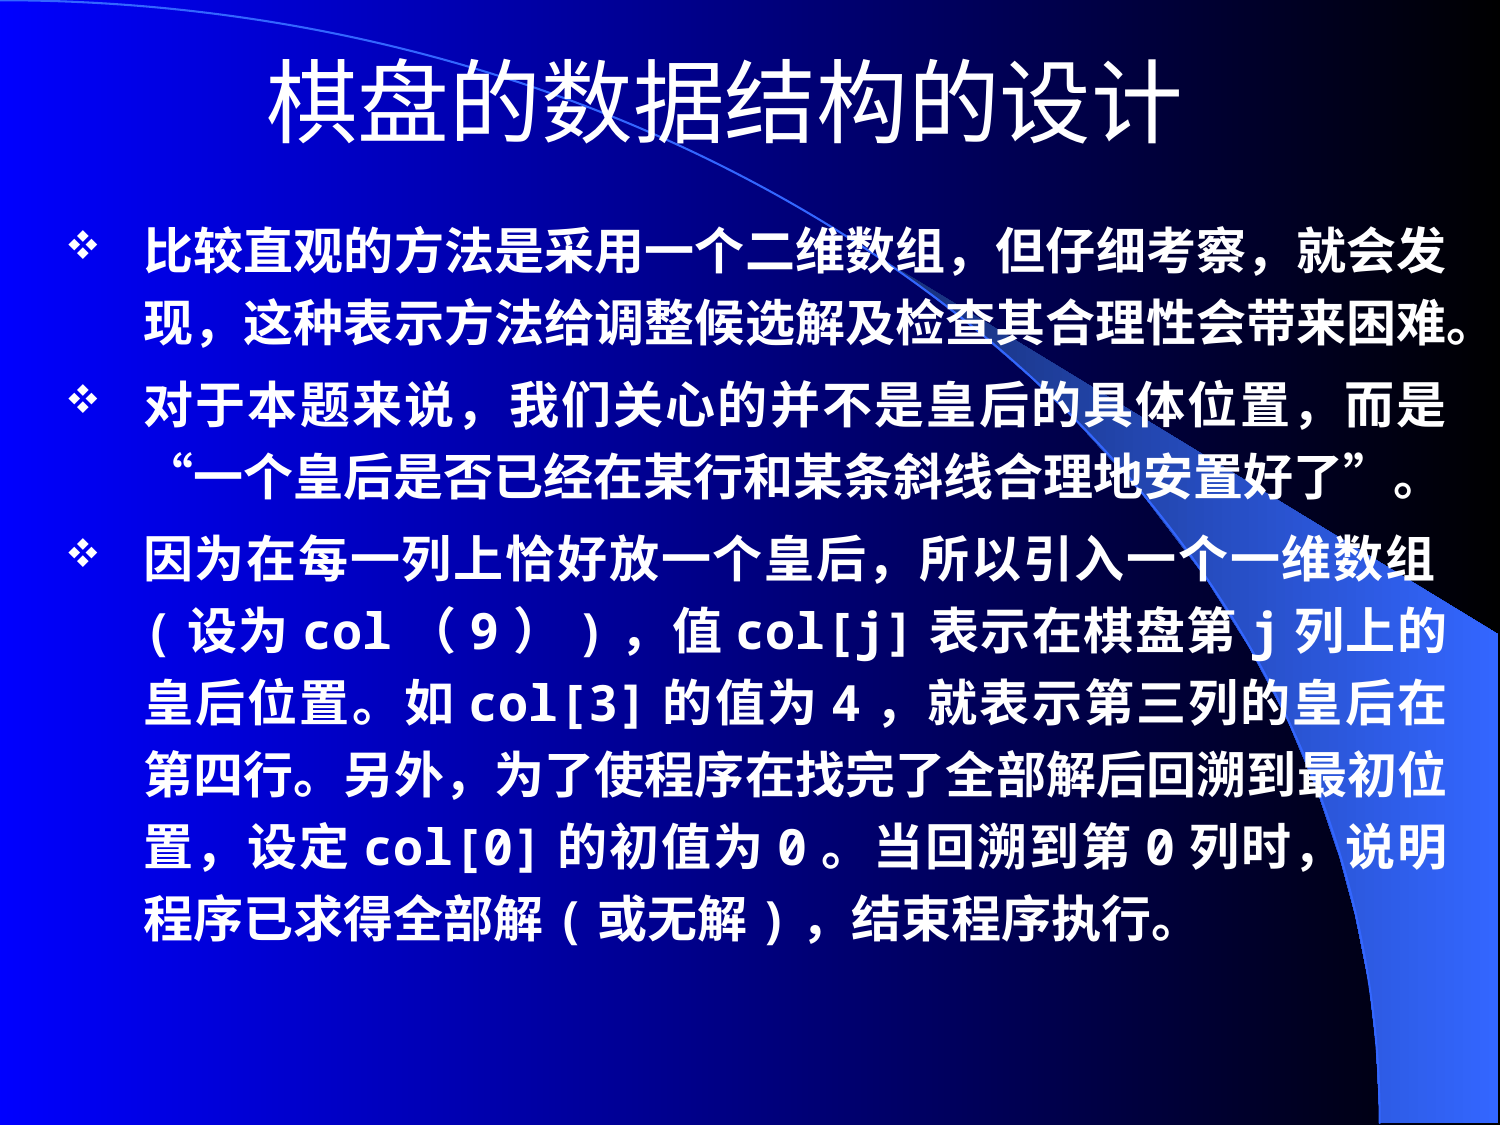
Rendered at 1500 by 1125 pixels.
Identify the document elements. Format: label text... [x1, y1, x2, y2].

title 棋盘的数据结构的设计 [87, 24, 1363, 176]
list 比较直观的方法是采用一个二维数组，但仔细考察，就会发现，这种表示方法给调整候选解及检查其合理性会带来困难。 对于本题来说，我们关心的并不是皇后的具体位置，而是“一个皇后是否已经在某行和某条斜线合理地安置好了”。 因为在每一列上恰好放一个皇后，所以引入一个一维数组(设为col（9）)，值col[j]表示在棋盘第j列上的皇后位置。如col[3]的值为4，就表示第三列的皇后在第四行。另外，为了使程序在找完了全部解后回溯到最初位置，设定col[0]的初值为0。当回溯到第0列时，说明程序已求得全部解(或无解)，结束程序执行。 [49, 199, 1463, 1091]
